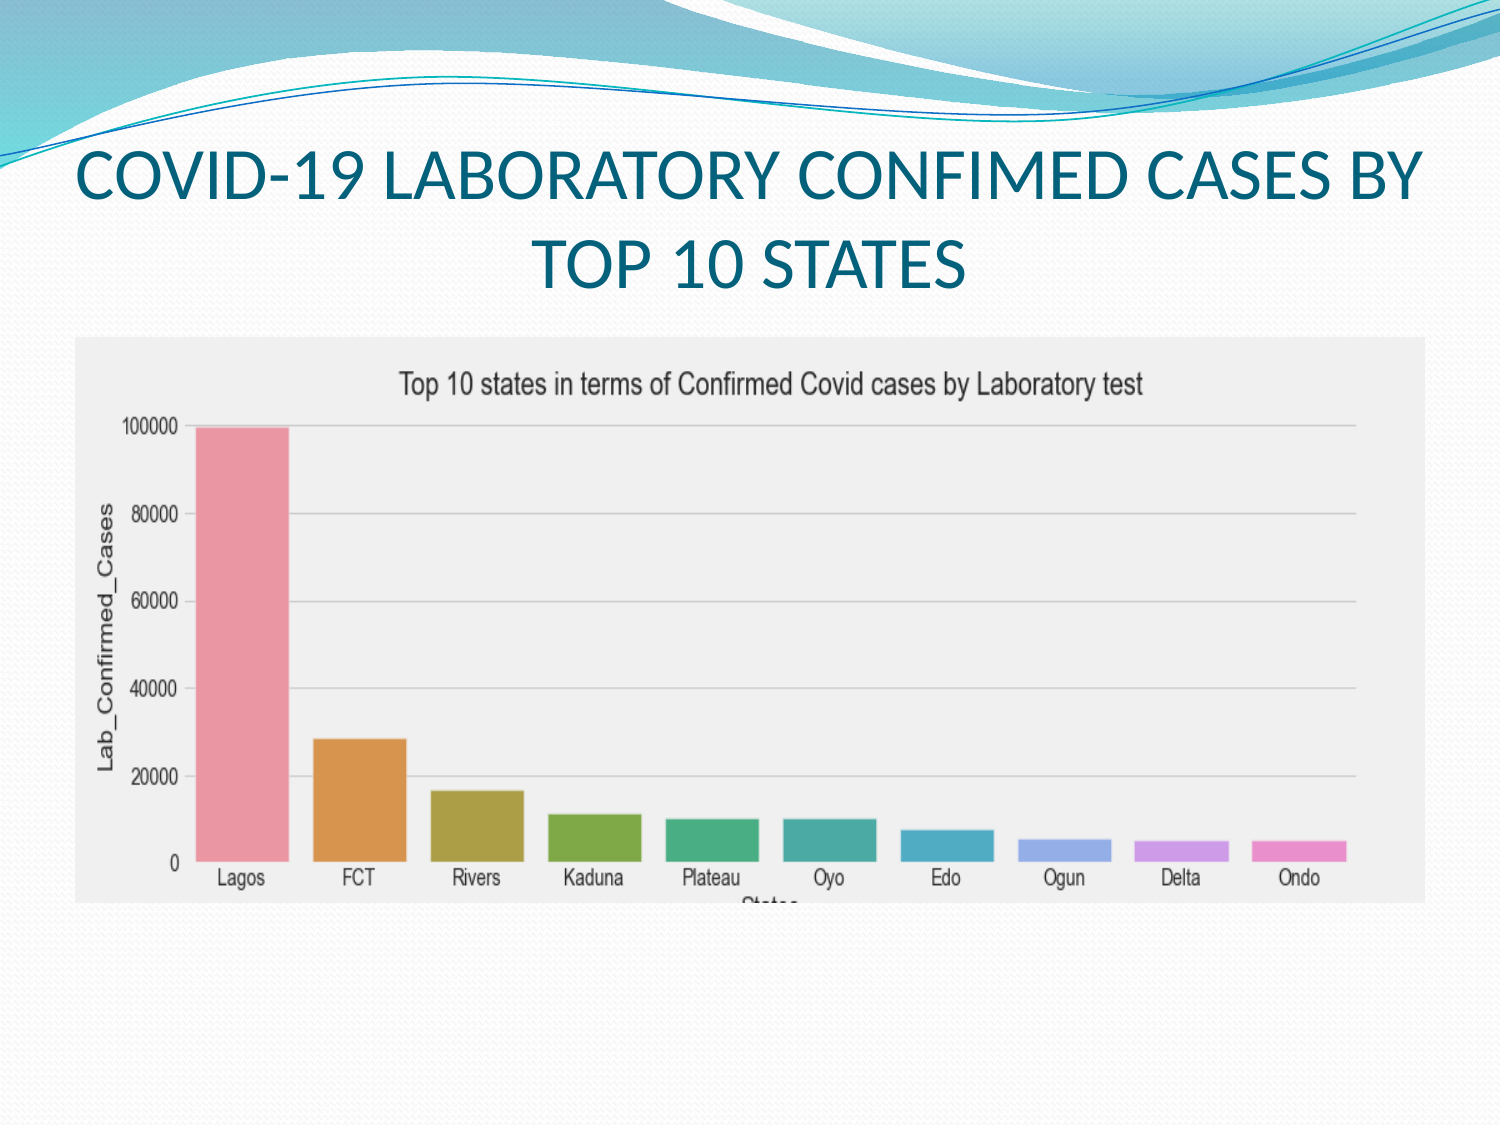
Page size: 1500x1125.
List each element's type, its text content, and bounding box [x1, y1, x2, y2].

title COVID-19 LABORATORY CONFIMED CASES BY TOP 10 STATES [75, 115, 1425, 303]
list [74, 337, 1426, 903]
